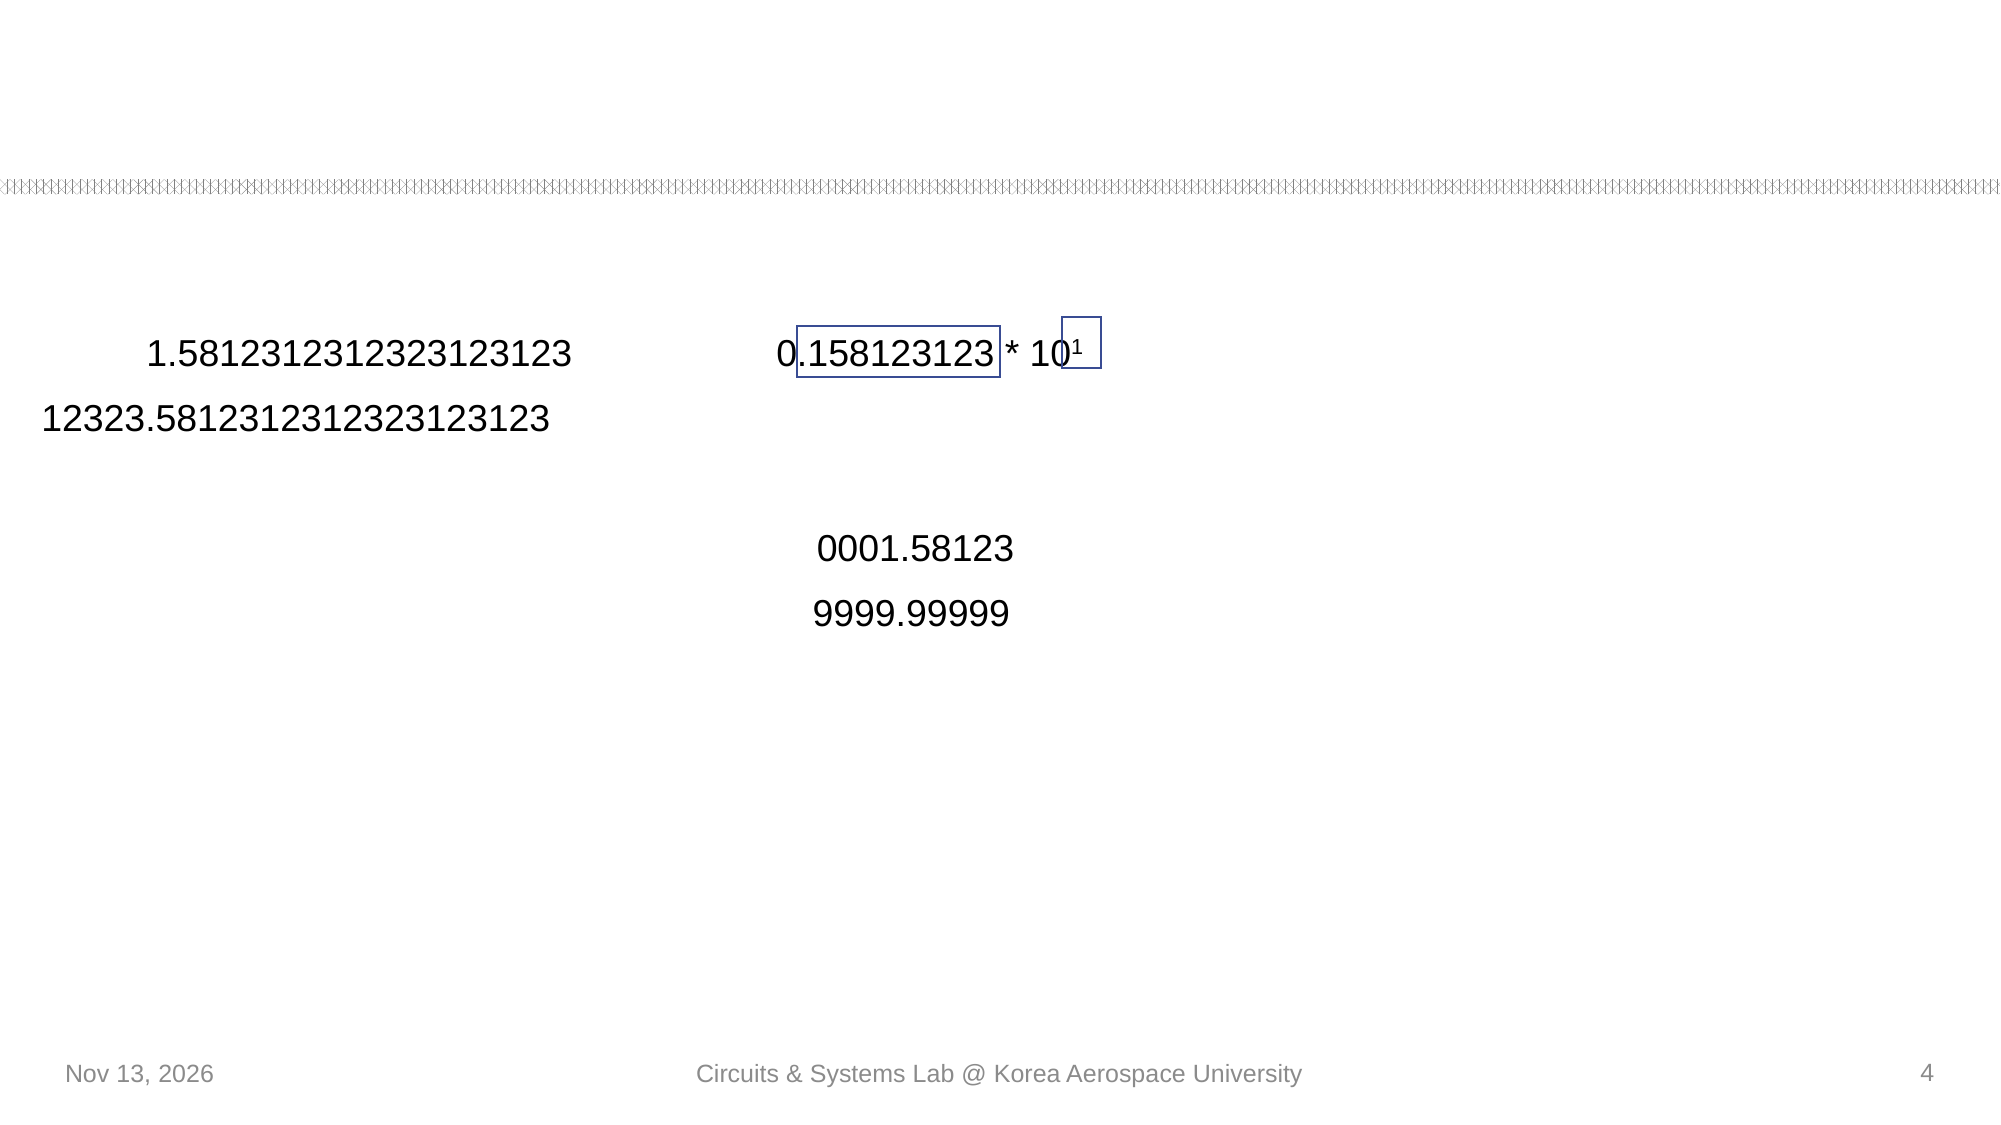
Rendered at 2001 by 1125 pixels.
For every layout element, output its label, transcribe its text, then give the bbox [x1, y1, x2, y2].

slide_number 4 [1493, 1041, 1950, 1102]
text_box [796, 325, 1001, 378]
text_box 0001.58123 [802, 516, 1030, 577]
text_box 0.158123123 * 101 [761, 321, 1099, 382]
slide_number 20-Nov-20 [50, 1042, 500, 1103]
text_box 1.5812312312323123123 [131, 321, 608, 382]
text_box [1061, 316, 1102, 369]
text_box 12323.5812312312323123123 [26, 386, 1027, 447]
footer Circuits & Systems Lab @ Korea Aerospace University [662, 1042, 1338, 1103]
text_box 9999.99999 [798, 581, 1025, 642]
